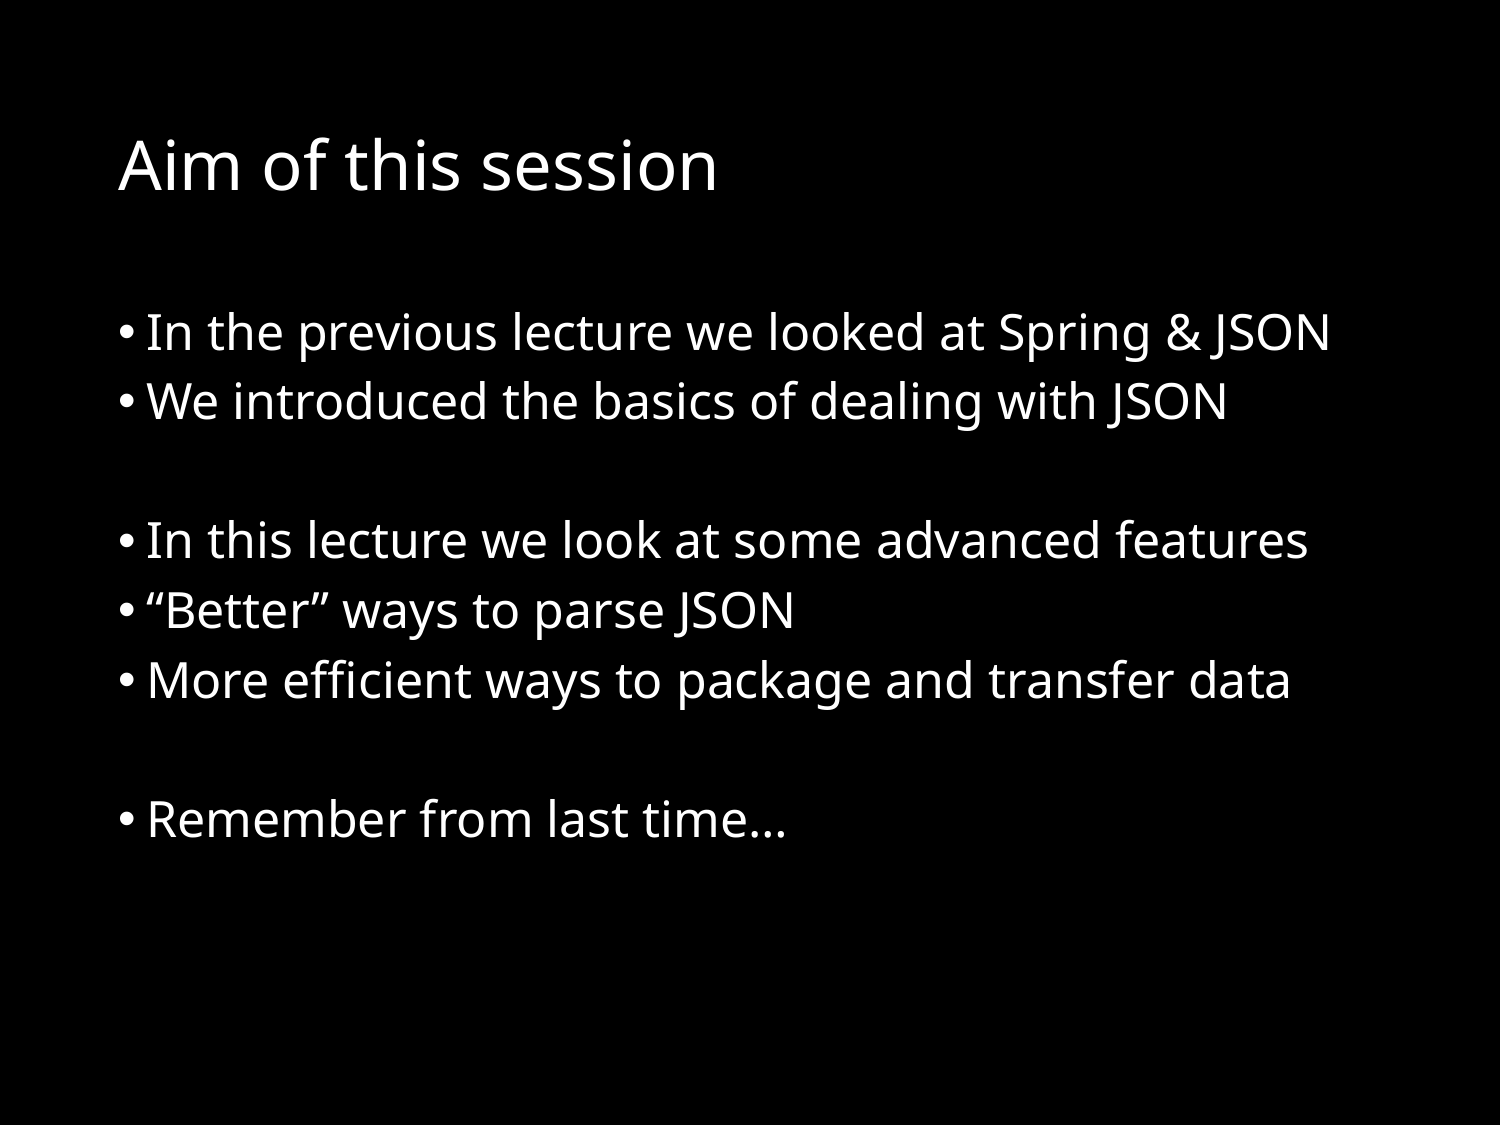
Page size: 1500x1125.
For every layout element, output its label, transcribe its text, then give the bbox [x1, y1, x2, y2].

list In the previous lecture we looked at Spring & JSON We introduced the basics of dealing with JSON In this lecture we look at some advanced features “Better” ways to parse JSON More efficient ways to package and transfer data Remember from last time… [103, 299, 1397, 1014]
title Aim of this session [103, 59, 1397, 278]
